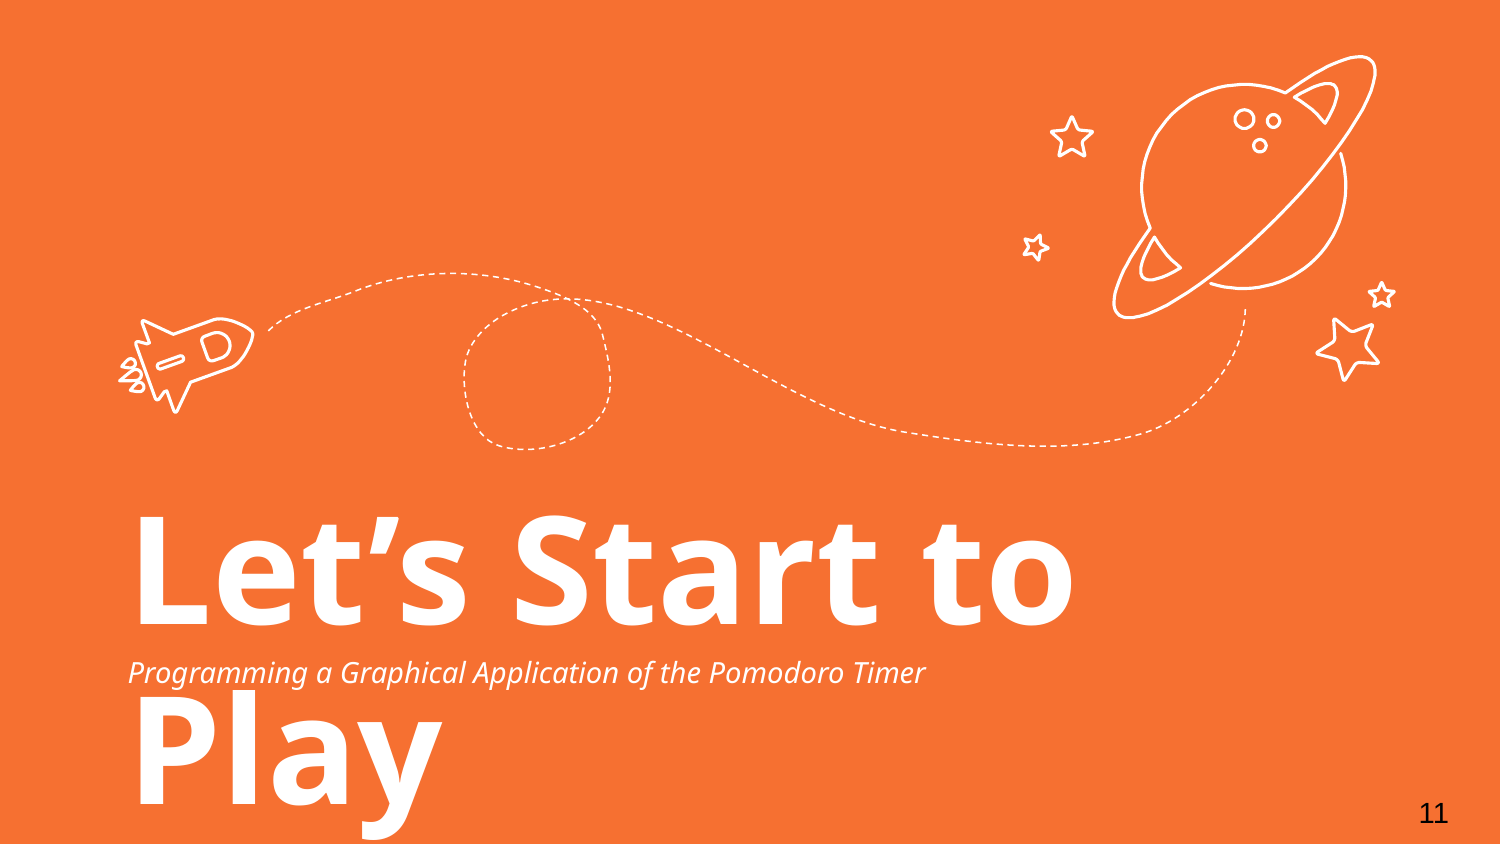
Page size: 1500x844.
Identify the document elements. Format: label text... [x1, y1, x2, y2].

text_box Programming a Graphical Application of the Pomodoro Timer [112, 634, 1388, 764]
slide_number 11 [1403, 779, 1494, 844]
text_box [1113, 56, 1376, 318]
text_box [268, 273, 1244, 450]
title Let’s Start to Play [112, 459, 1388, 634]
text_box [130, 303, 239, 412]
